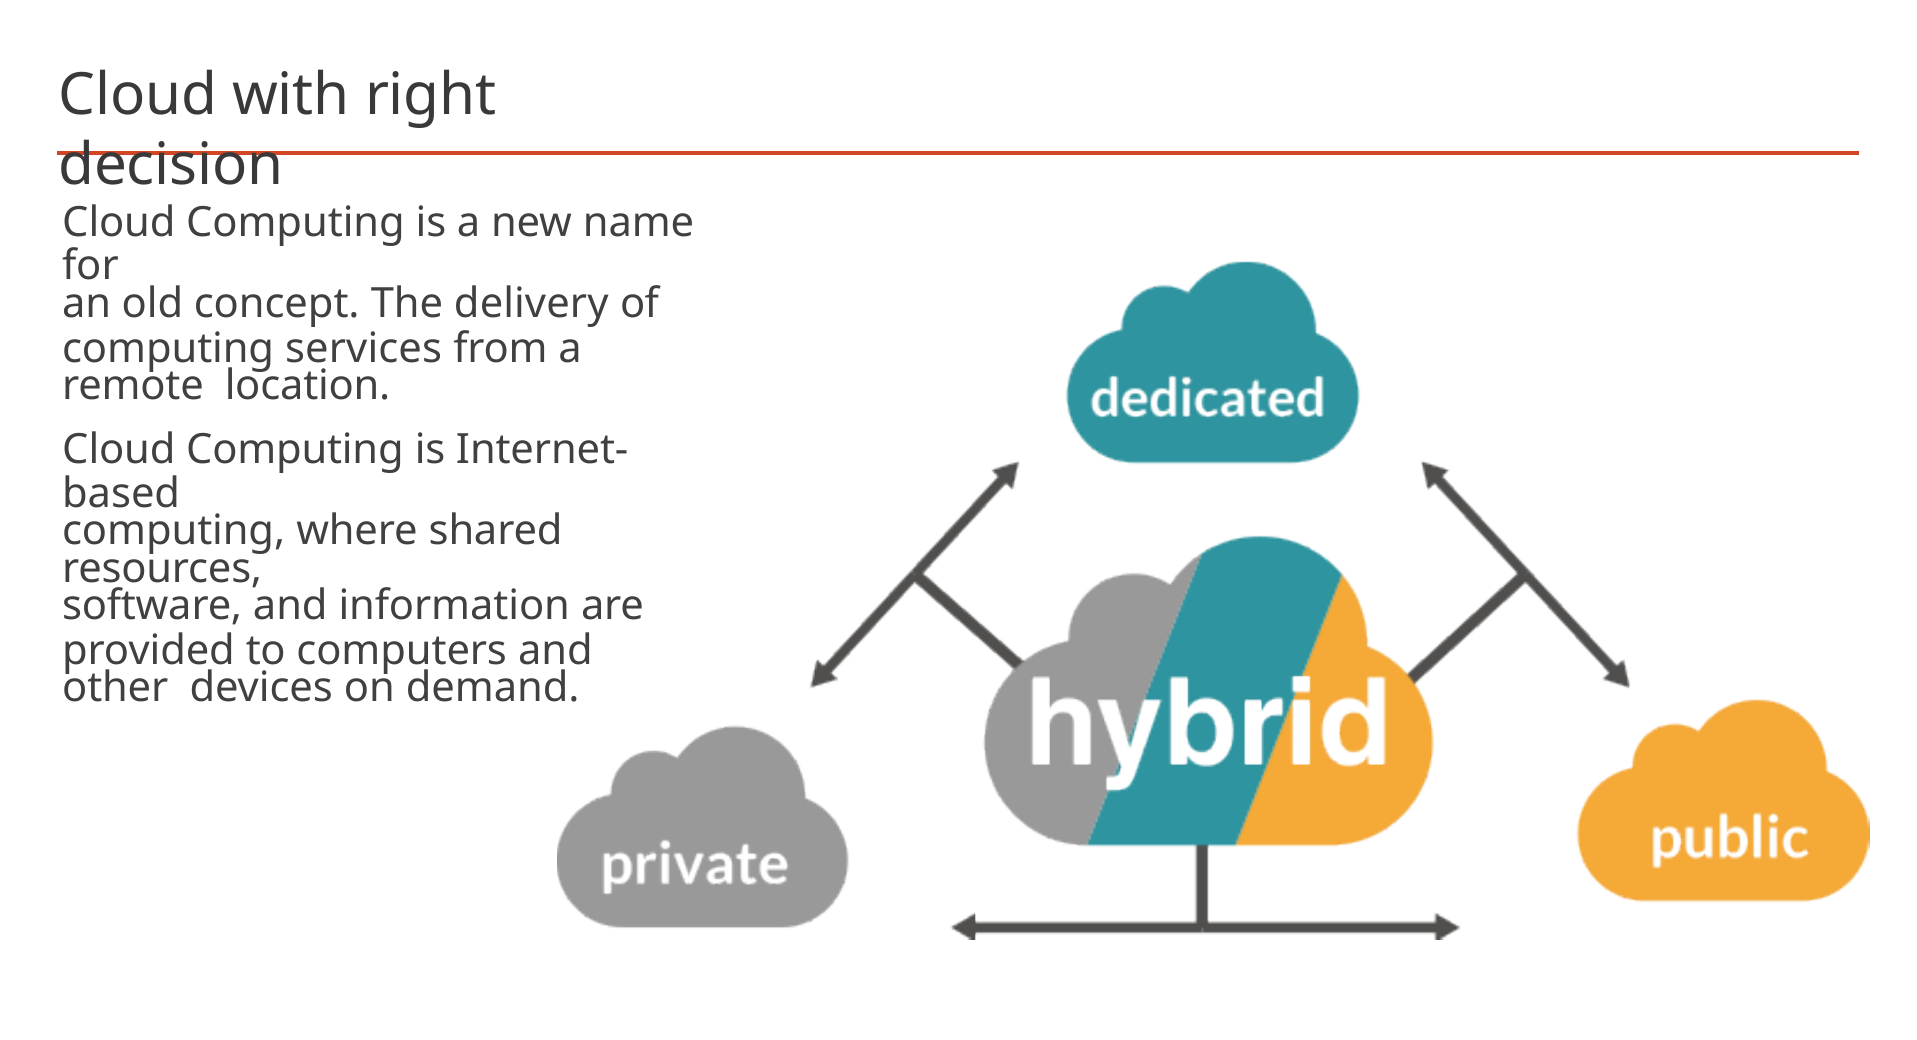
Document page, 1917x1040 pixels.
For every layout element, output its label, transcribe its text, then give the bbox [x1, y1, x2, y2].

picture [557, 260, 1870, 940]
title Cloud with right decision [56, 54, 665, 230]
text_box Cloud Computing is a new name for an old concept. The delivery of computing services from a remote location. Cloud Computing is Internet-based computing, where shared resources, software, and information are provided to computers and other devices on demand. [59, 198, 728, 710]
